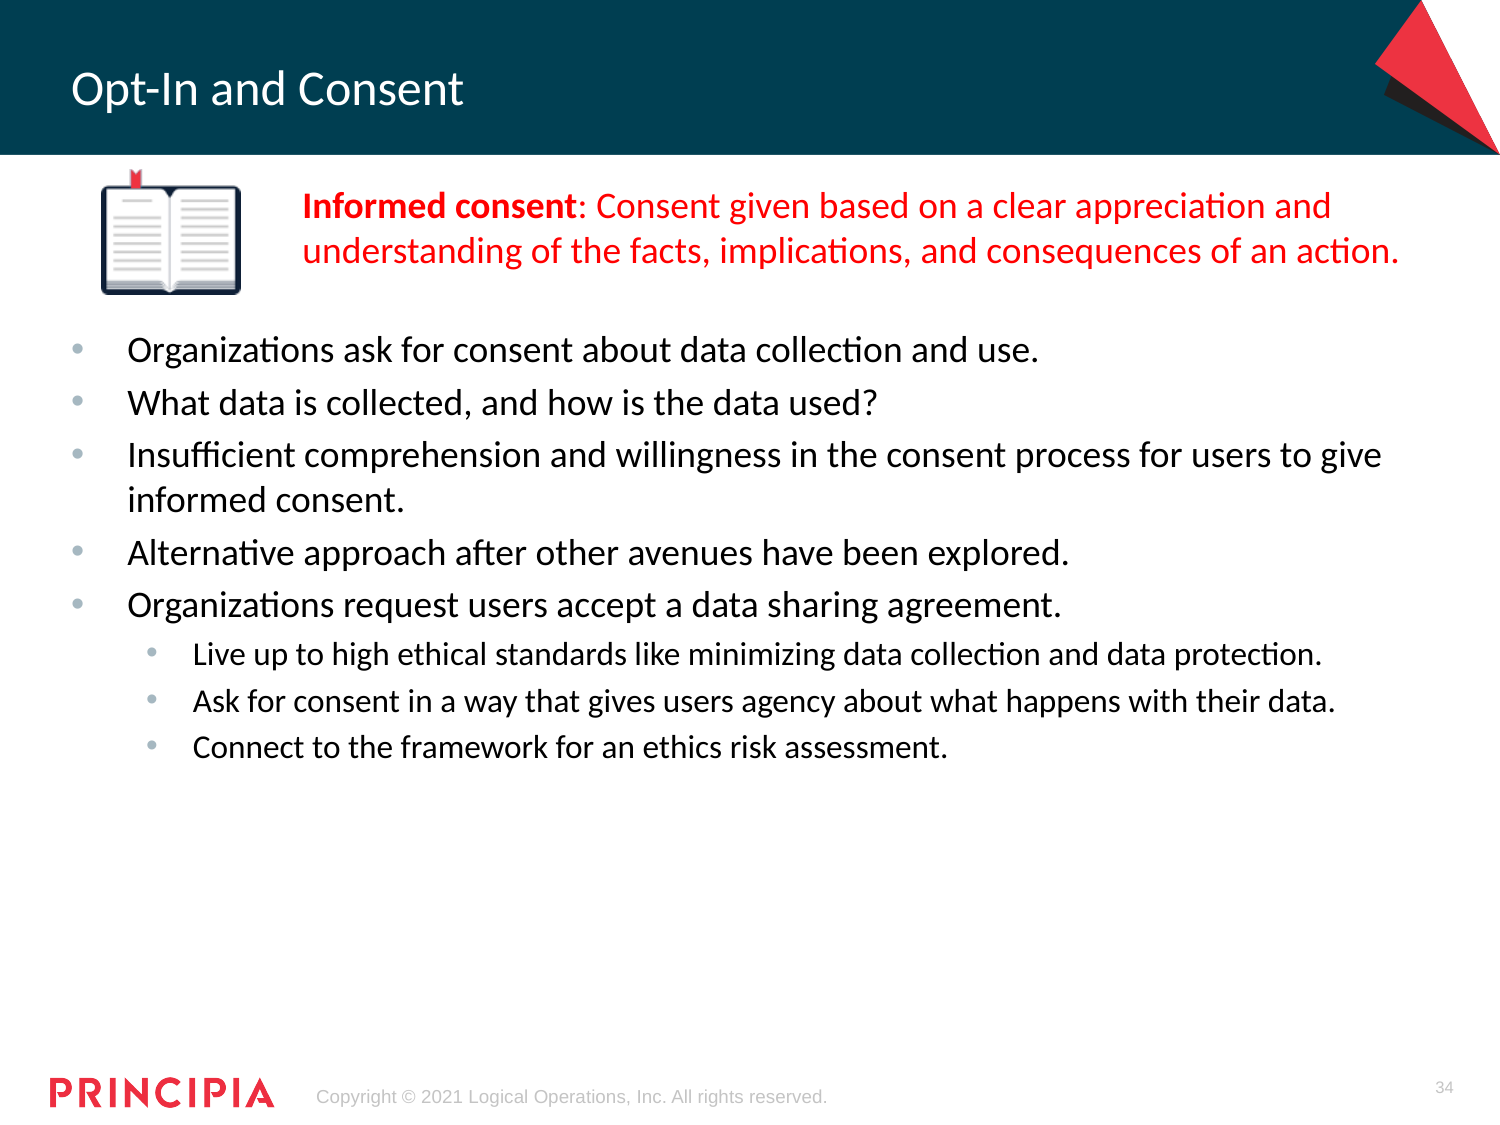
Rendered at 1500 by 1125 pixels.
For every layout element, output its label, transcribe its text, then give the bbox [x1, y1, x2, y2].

picture [101, 169, 241, 295]
title Opt-In and Consent [56, 16, 1350, 155]
list Organizations ask for consent about data collection and use. What data is collected, and how is the data used? Insufficient comprehension and willingness in the consent process for users to give informed consent. Alternative approach after other avenues have been explored. Organizations request users accept a data sharing agreement. Live up to high ethical standards like minimizing data collection and data protection. Ask for consent in a way that gives users agency about what happens with their data. Connect to the framework for an ethics risk assessment. [56, 318, 1444, 1038]
picture [50, 1077, 275, 1108]
picture [1376, 0, 1500, 155]
list Informed consent: Consent given based on a clear appreciation and understanding of the facts, implications, and consequences of an action. [287, 173, 1425, 299]
slide_number 34 [1118, 1057, 1469, 1118]
